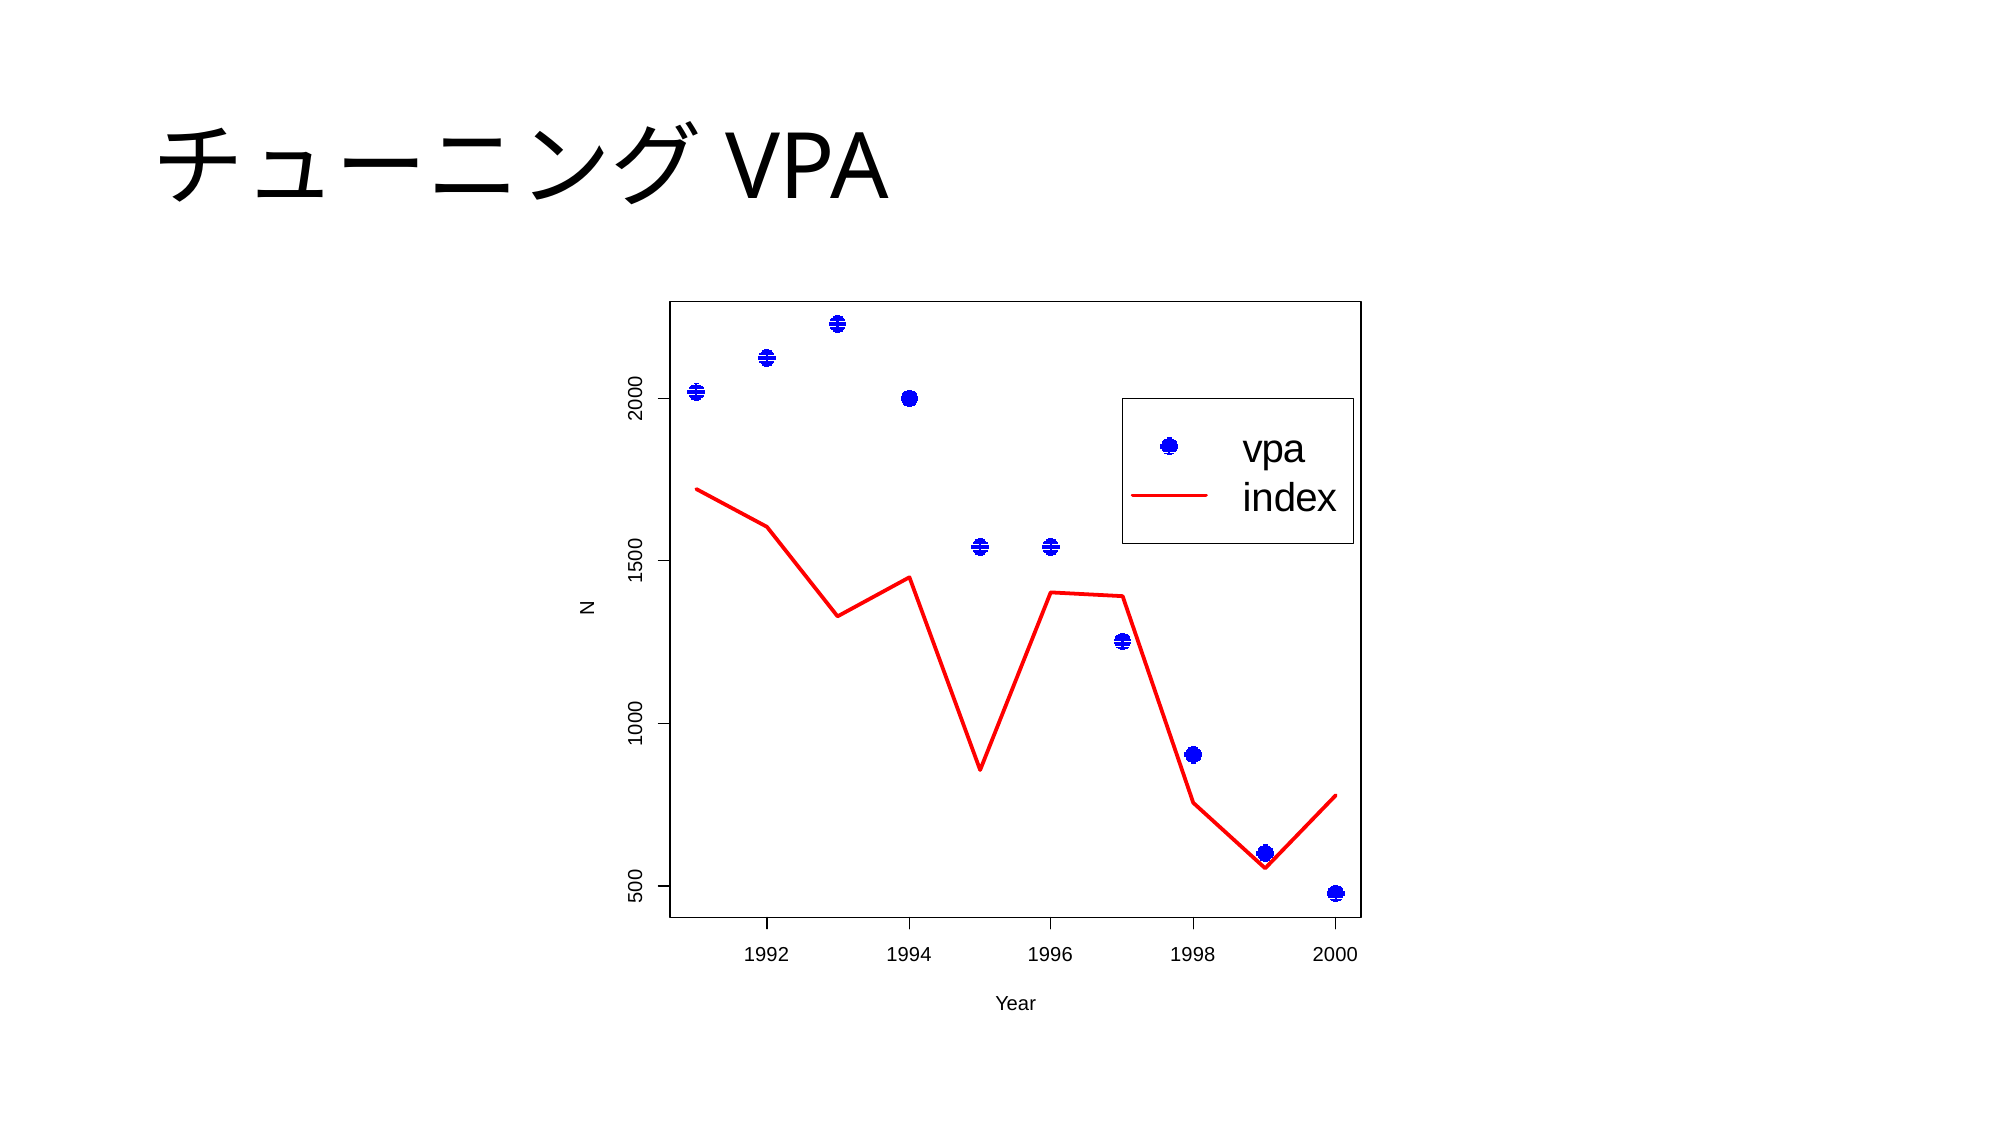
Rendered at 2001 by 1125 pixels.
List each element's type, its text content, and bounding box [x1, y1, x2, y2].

picture [571, 202, 1411, 1040]
title チューニングVPA [137, 59, 1863, 278]
